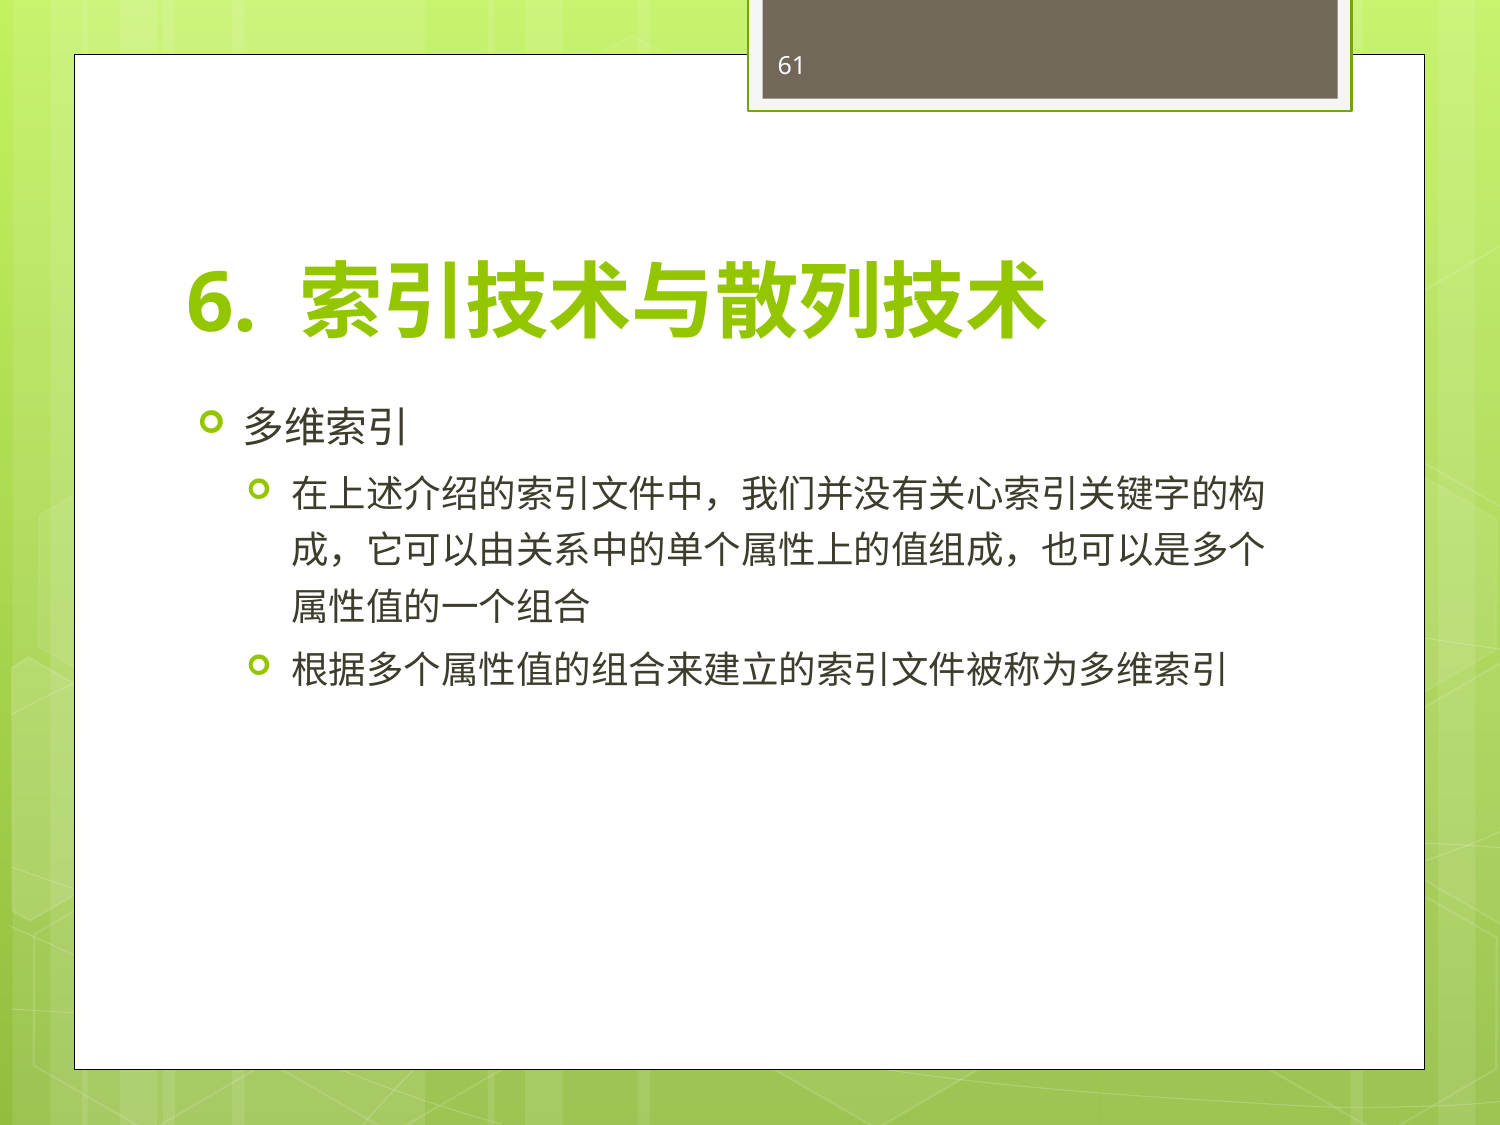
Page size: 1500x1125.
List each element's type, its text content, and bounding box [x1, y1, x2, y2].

title 6. 索引技术与散列技术 [171, 168, 1324, 357]
list 多维索引 在上述介绍的索引文件中，我们并没有关心索引关键字的构成，它可以由关系中的单个属性上的值组成，也可以是多个属性值的一个组合 根据多个属性值的组合来建立的索引文件被称为多维索引 [171, 381, 1283, 957]
slide_number 61 [762, 36, 982, 97]
